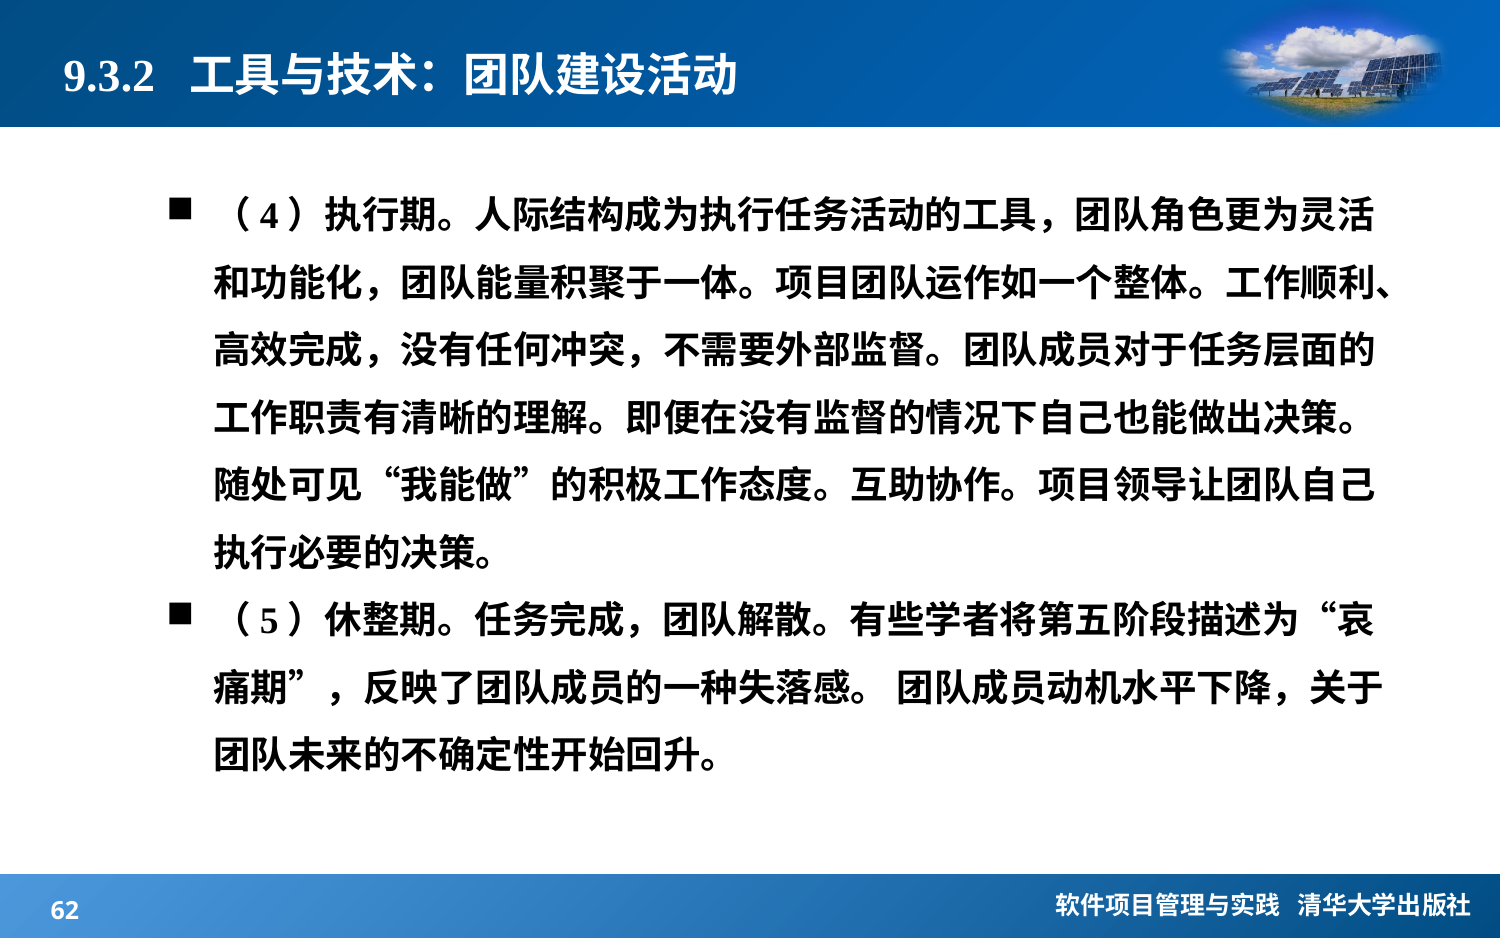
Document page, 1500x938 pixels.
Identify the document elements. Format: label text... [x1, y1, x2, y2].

text_box （4）执行期。人际结构成为执行任务活动的工具，团队角色更为灵活和功能化，团队能量积聚于一体。项目团队运作如一个整体。工作顺利、高效完成，没有任何冲突，不需要外部监督。团队成员对于任务层面的工作职责有清晰的理解。即便在没有监督的情况下自己也能做出决策。随处可见“我能做”的积极工作态度。互助协作。项目领导让团队自己执行必要的决策。 （5）休整期。任务完成，团队解散。有些学者将第五阶段描述为“哀痛期”，反映了团队成员的一种失落感。 团队成员动机水平下降，关于团队未来的不确定性开始回升。 [76, 161, 1424, 748]
title 9.3.2 工具与技术：团队建设活动 [48, 19, 1140, 127]
picture [1233, 6, 1433, 113]
